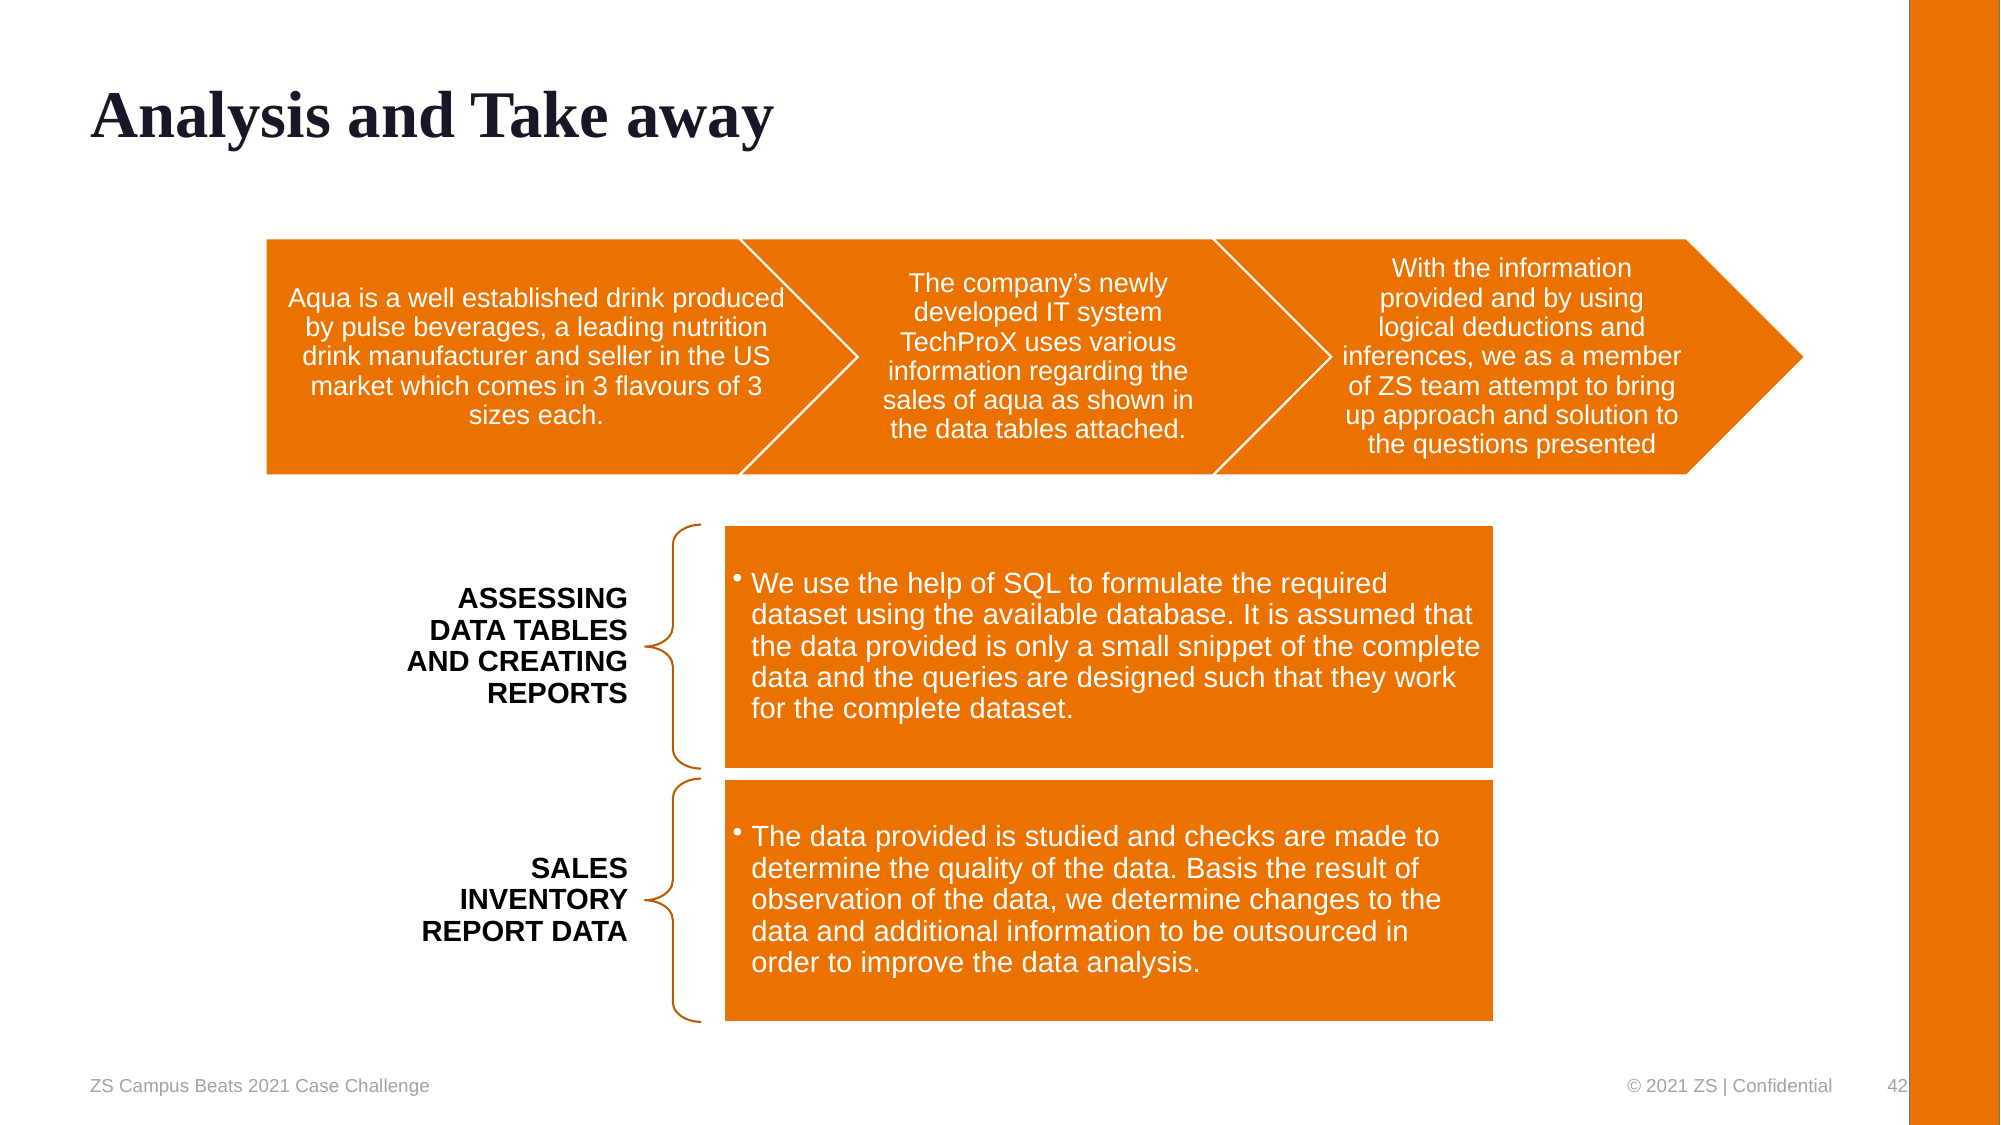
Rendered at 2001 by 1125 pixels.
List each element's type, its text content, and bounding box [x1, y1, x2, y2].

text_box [264, 151, 1806, 563]
text_box [1909, 0, 2000, 1125]
title Analysis and Take away [90, 70, 1909, 152]
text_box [360, 519, 1495, 1027]
